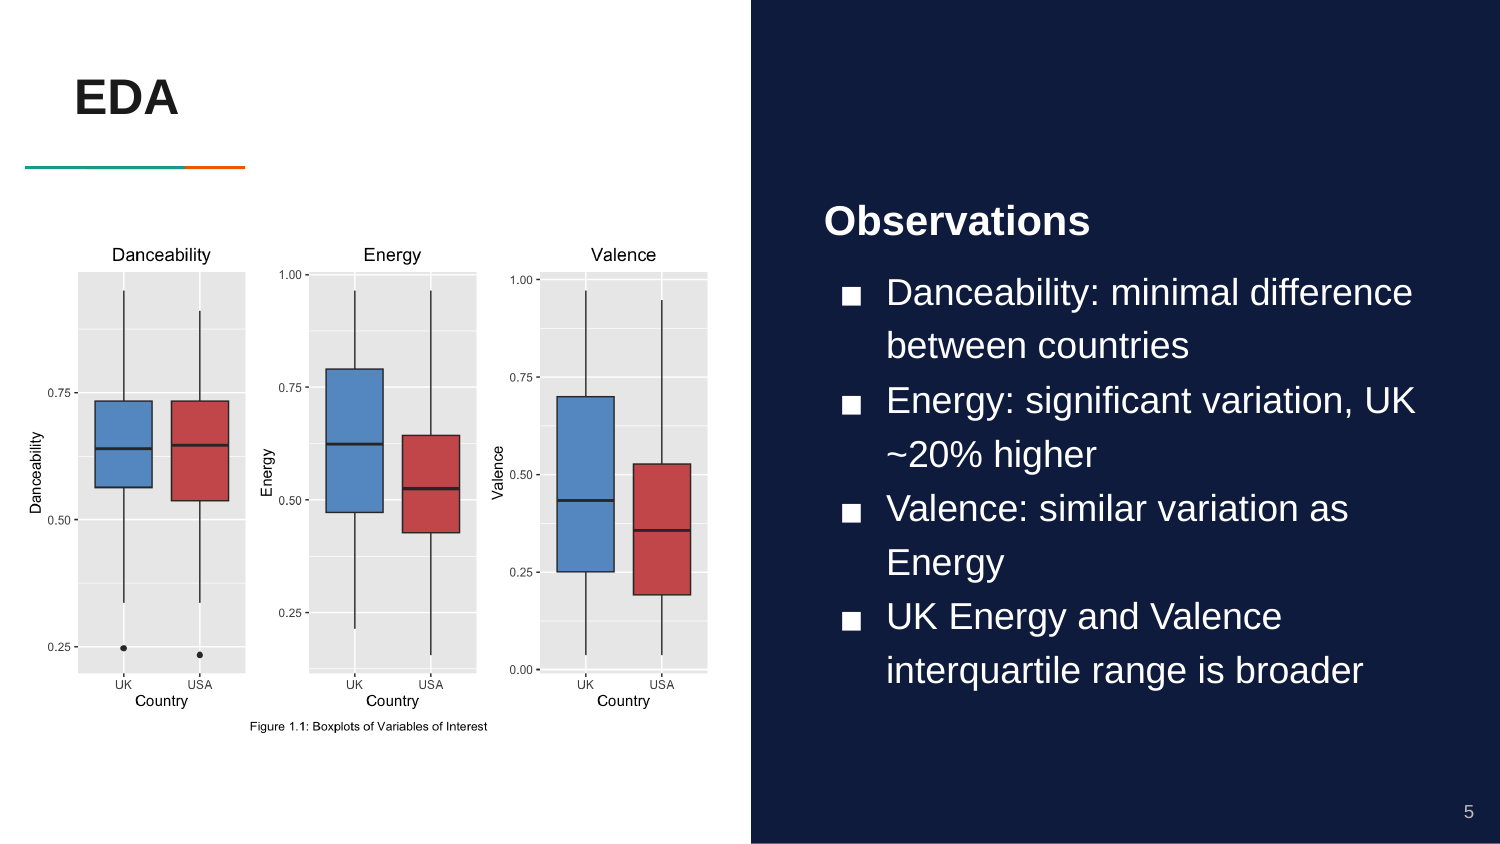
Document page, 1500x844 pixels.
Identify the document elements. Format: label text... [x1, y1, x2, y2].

text_box Danceability: minimal difference between countries Energy: significant variation, UK ~20% higher Valence: similar variation as Energy UK Energy and Valence interquartile range is broader [824, 258, 1429, 692]
text_box [751, 0, 1500, 844]
text_box EDA [74, 57, 726, 146]
text_box Observations [824, 194, 1429, 241]
picture [21, 239, 716, 736]
text_box 5 [1449, 791, 1490, 830]
